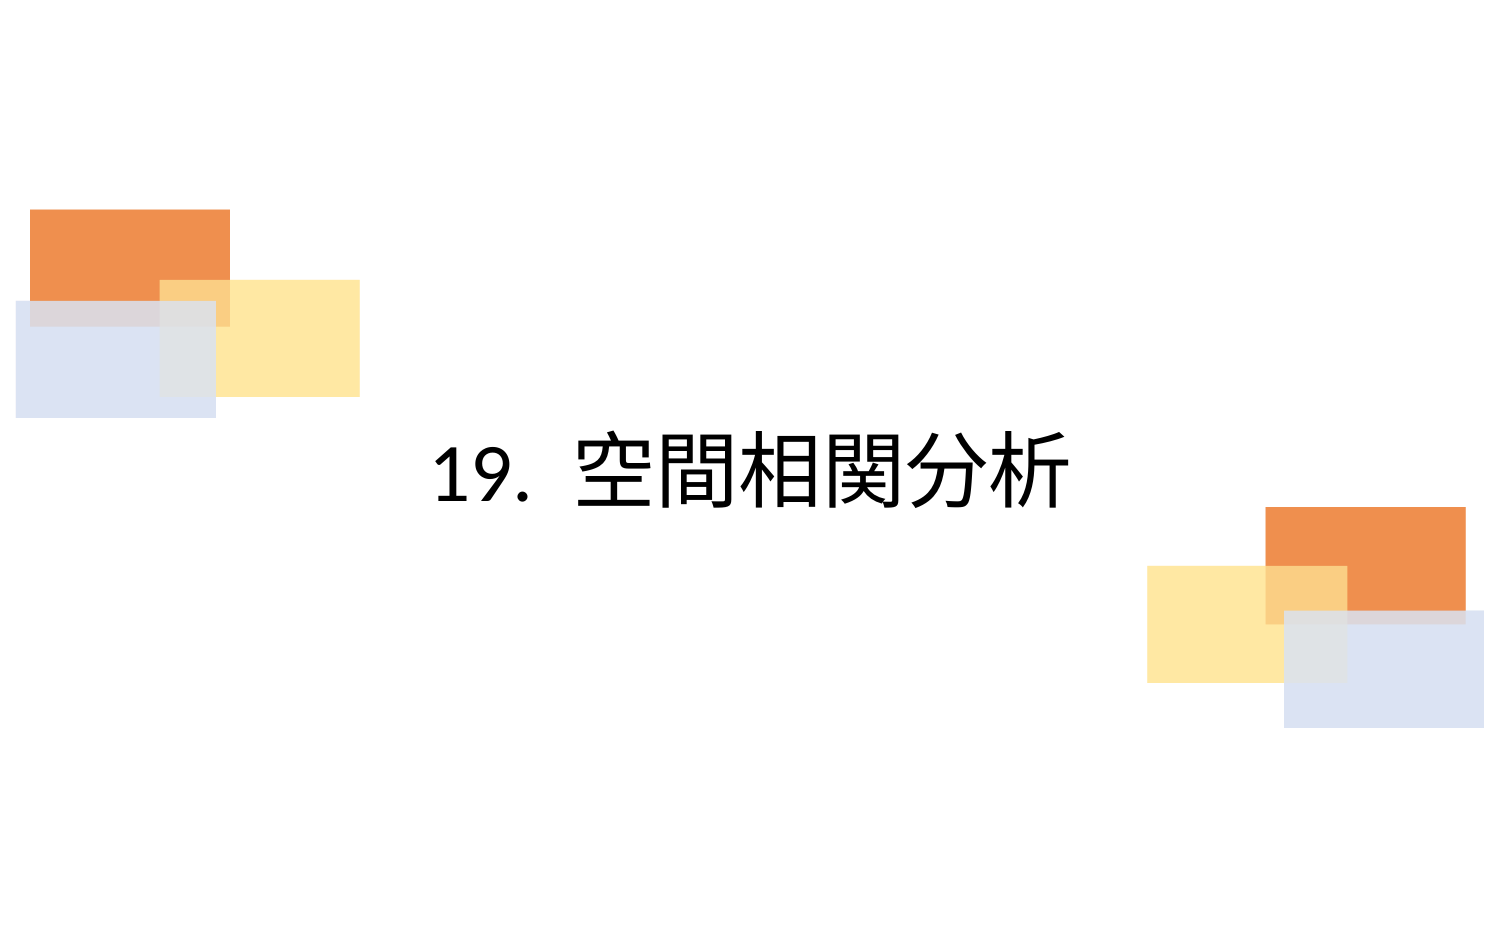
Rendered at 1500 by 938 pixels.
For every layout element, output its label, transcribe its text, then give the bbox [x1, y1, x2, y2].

text_box [1265, 506, 1467, 610]
text_box 19. 空間相関分析 [413, 410, 1087, 526]
text_box [159, 279, 361, 398]
text_box [29, 208, 231, 300]
text_box [1283, 610, 1485, 729]
text_box [15, 300, 217, 419]
text_box [1146, 565, 1348, 684]
